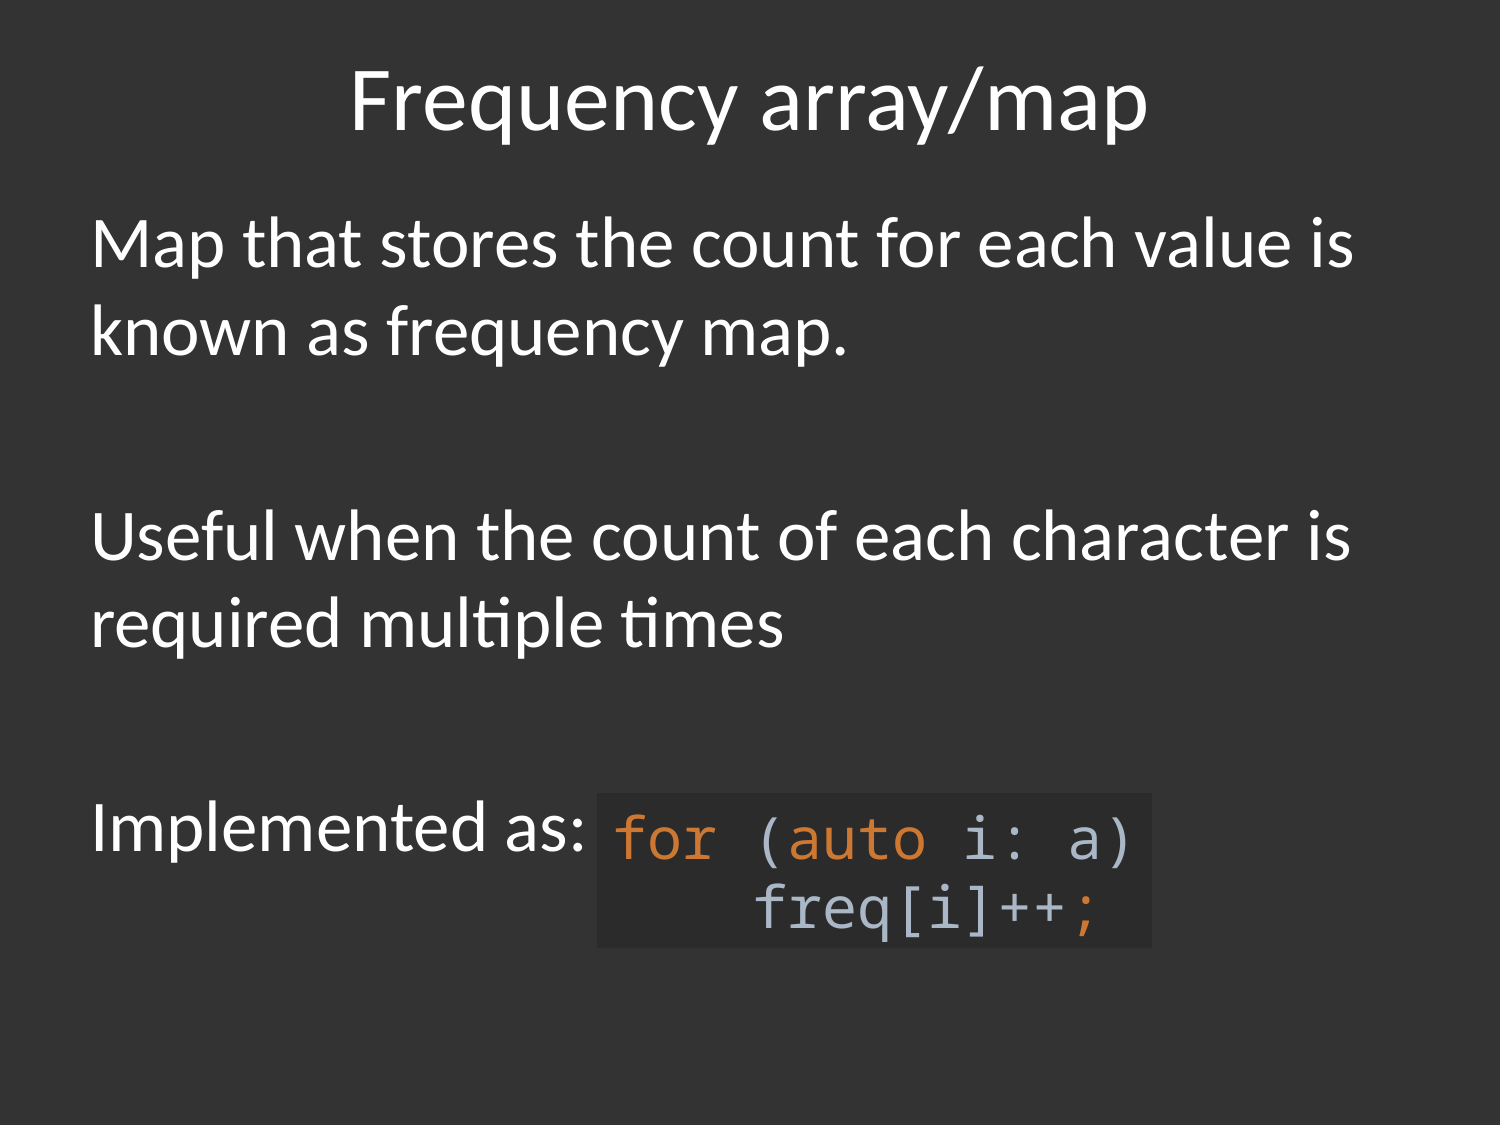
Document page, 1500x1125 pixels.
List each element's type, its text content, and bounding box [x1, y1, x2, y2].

title Frequency array/map [75, 12, 1425, 175]
list Map that stores the count for each value is known as frequency map. Useful when the count of each character is required multiple times Implemented as: [75, 187, 1425, 988]
text_box for (auto i: a) freq[i]++; [596, 793, 1152, 949]
